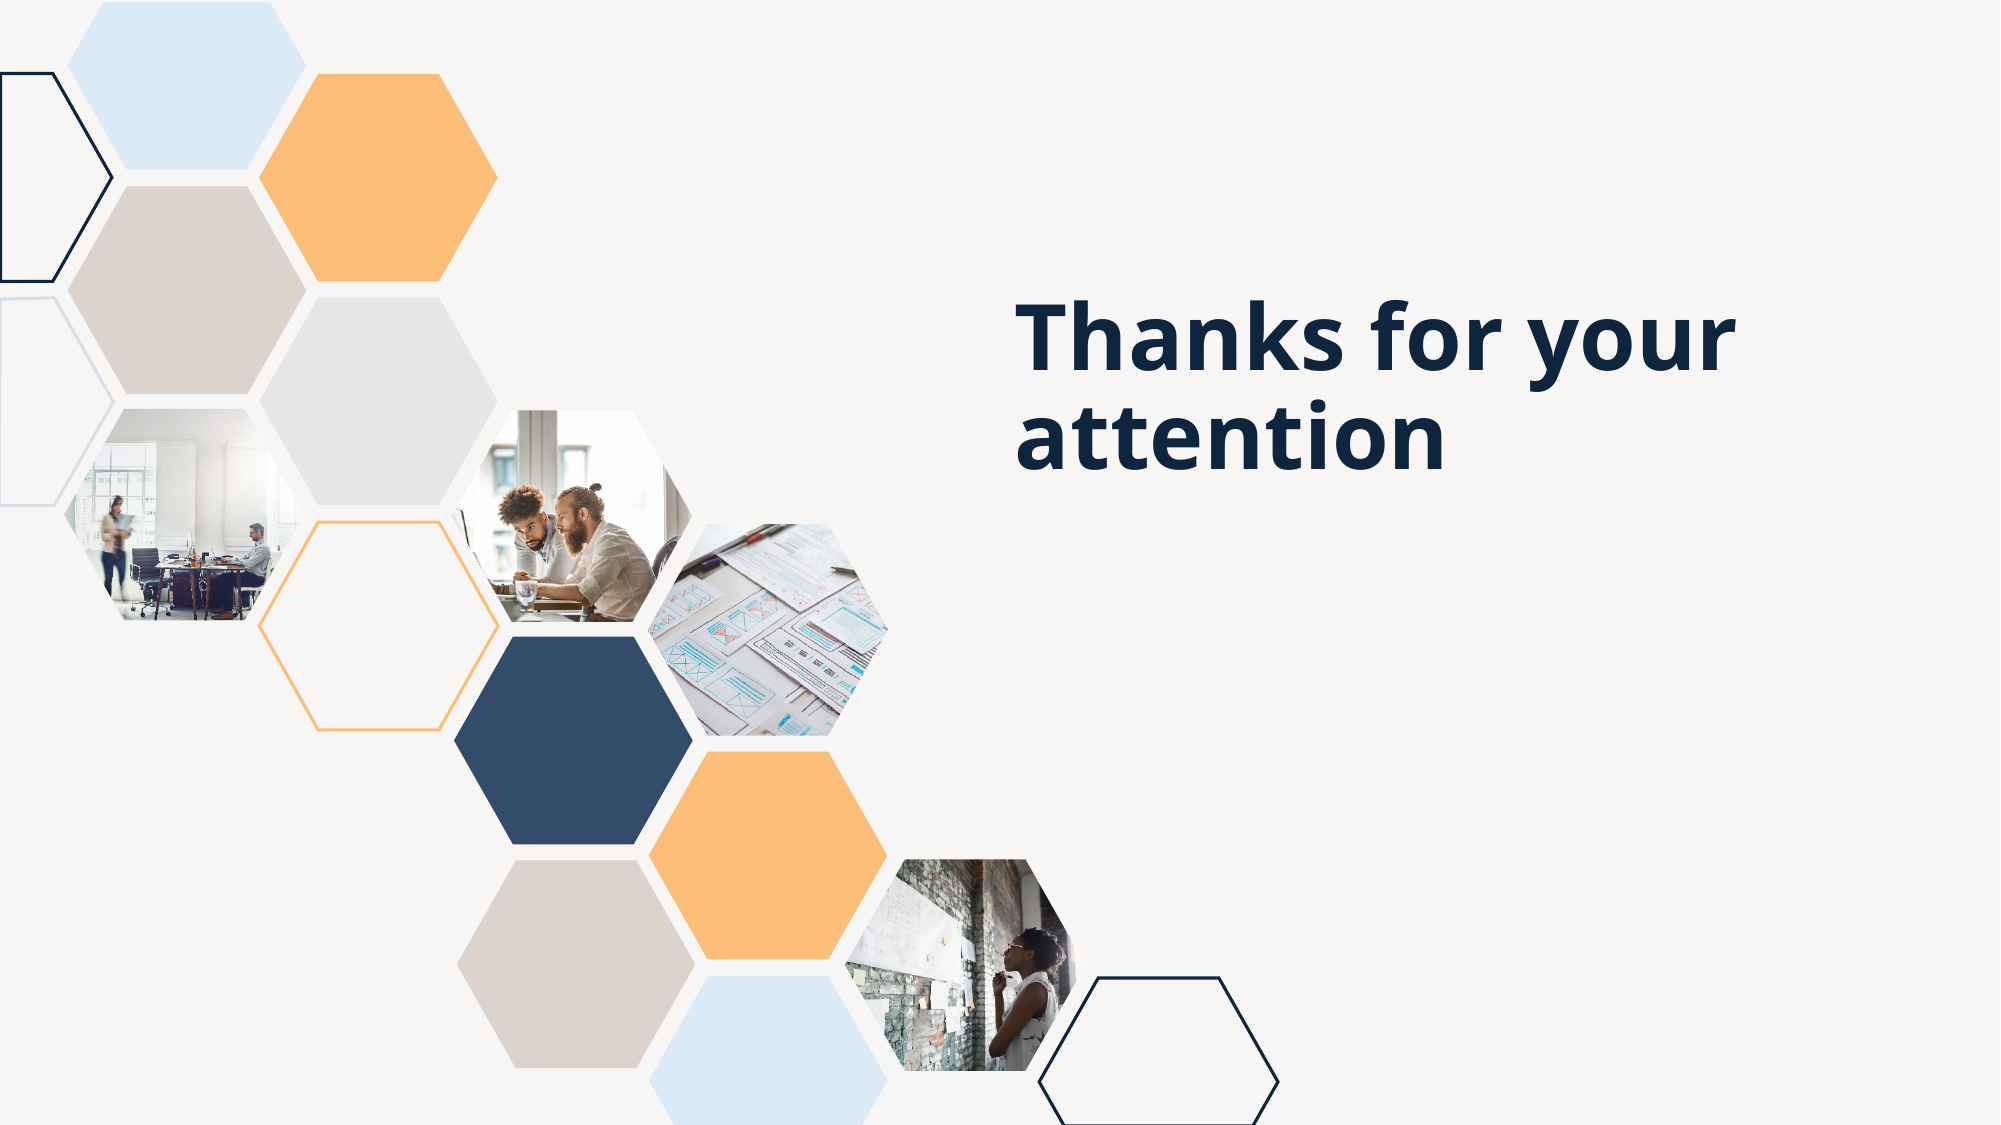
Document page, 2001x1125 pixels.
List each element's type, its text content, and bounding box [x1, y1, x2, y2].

picture [64, 408, 305, 621]
title Thanks for your attention [999, 279, 1830, 497]
picture [844, 859, 1086, 1071]
picture [451, 410, 889, 736]
